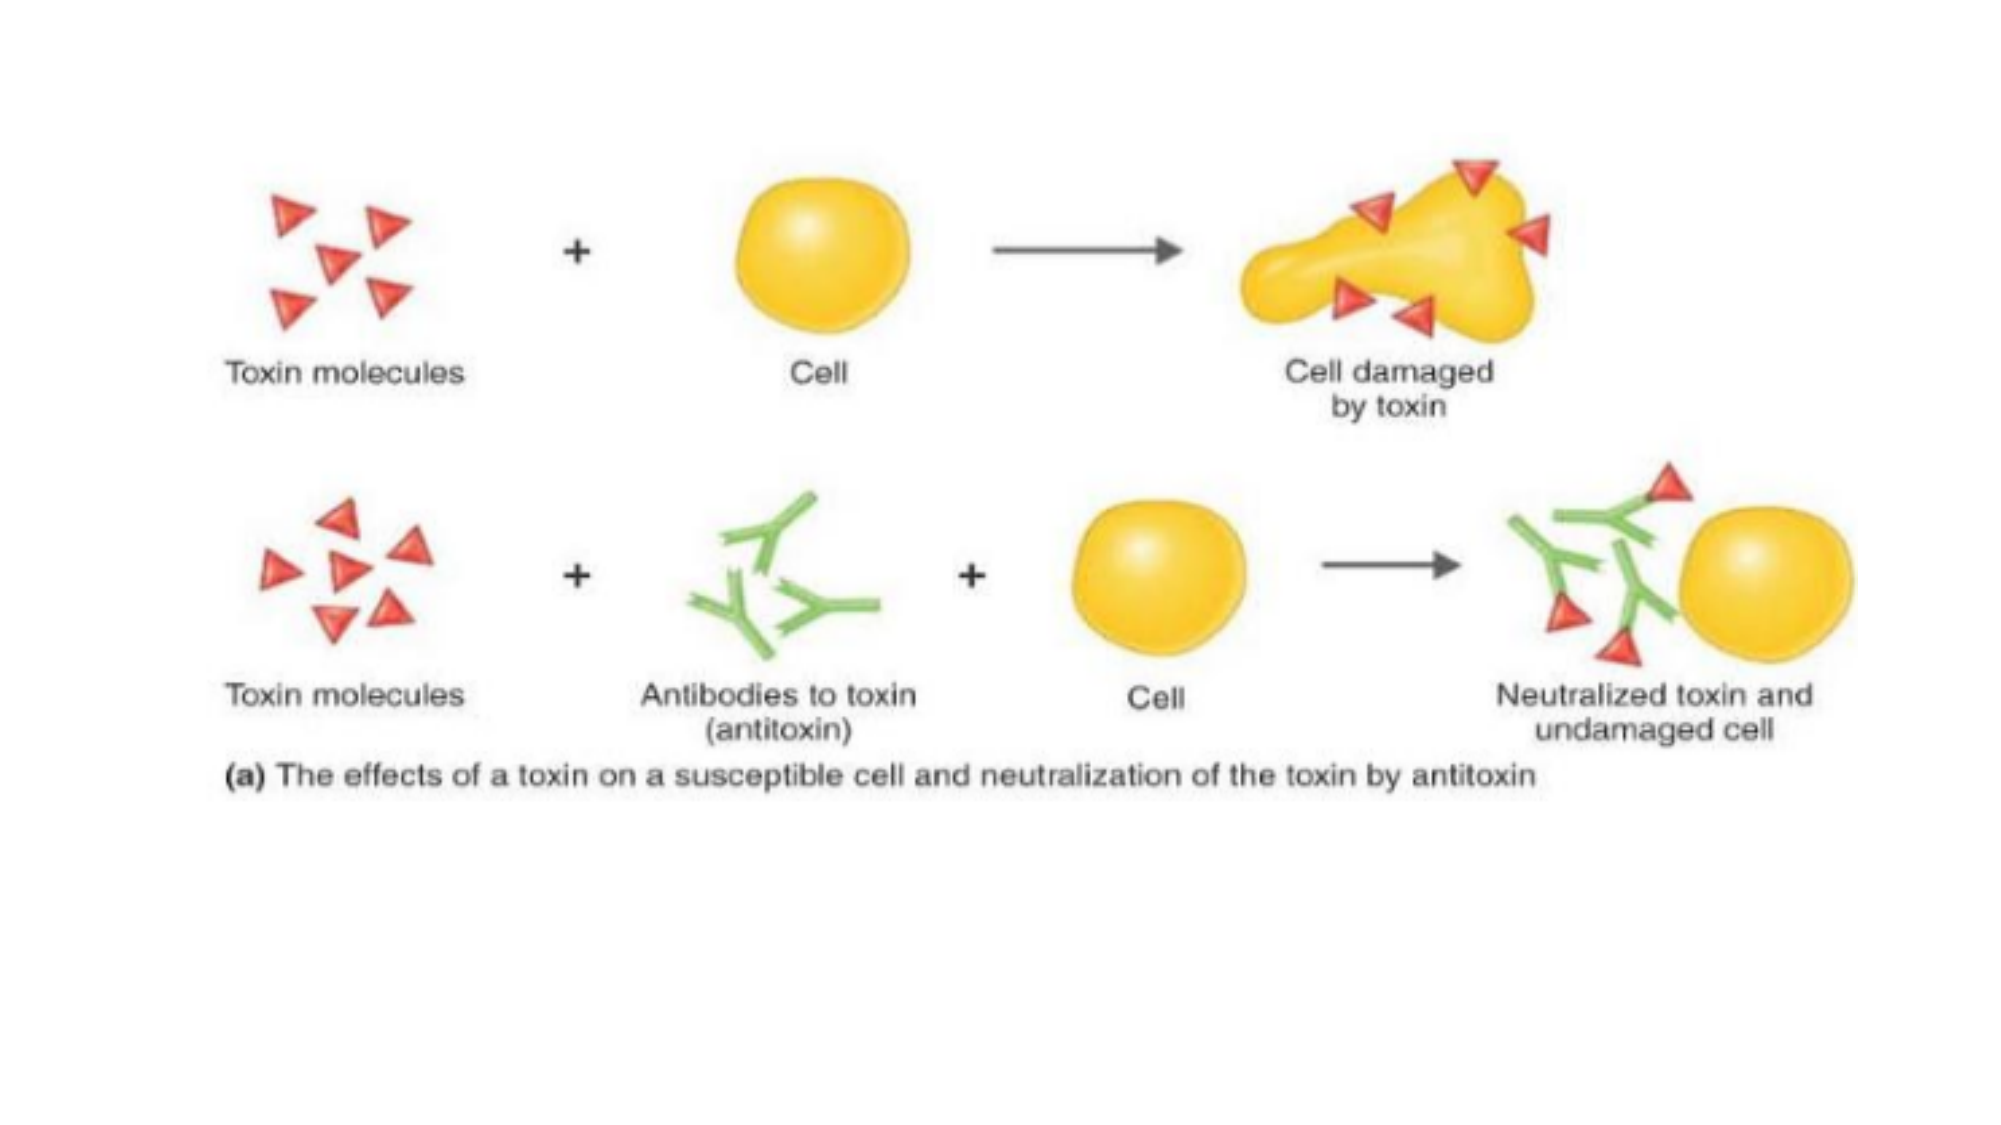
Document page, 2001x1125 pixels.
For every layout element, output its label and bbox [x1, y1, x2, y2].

list [133, 112, 1858, 928]
